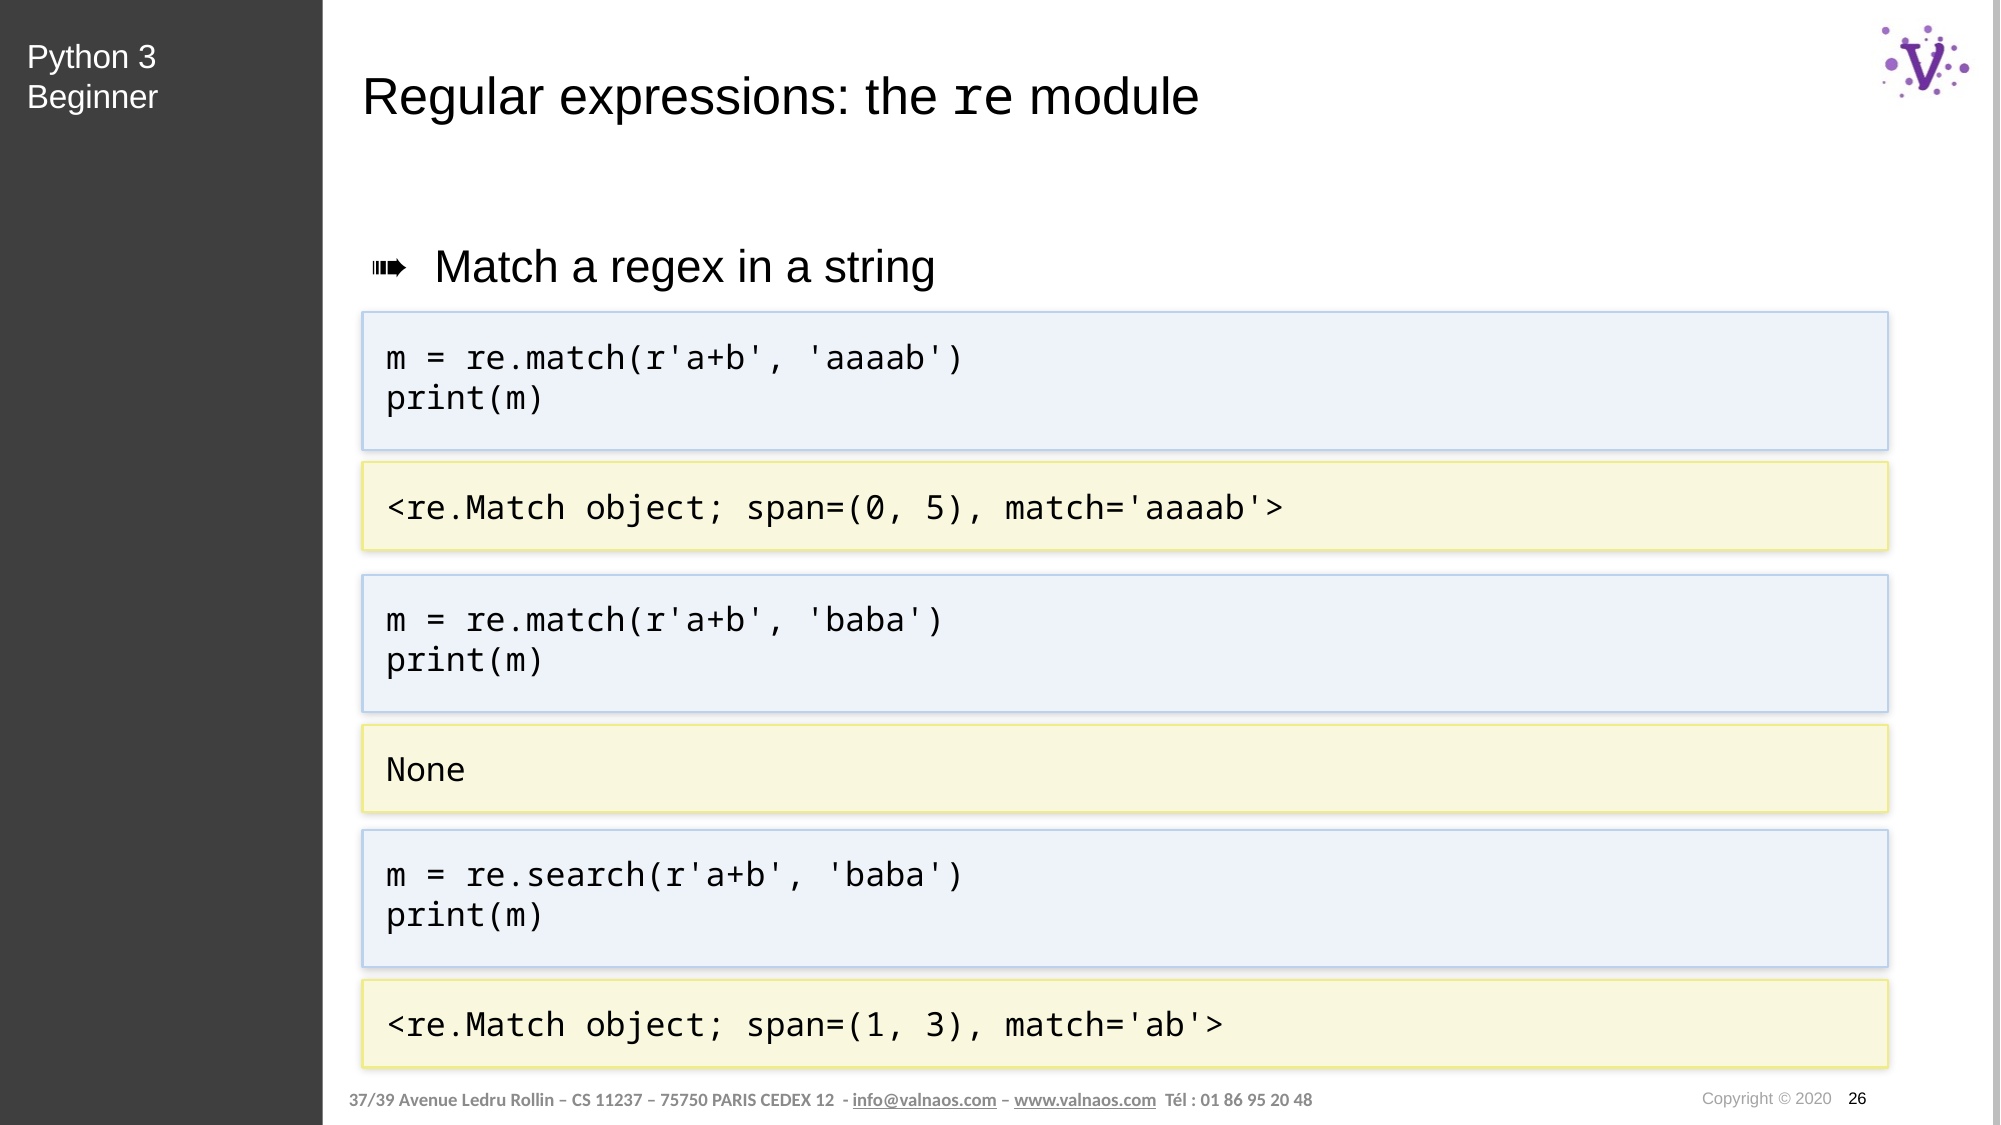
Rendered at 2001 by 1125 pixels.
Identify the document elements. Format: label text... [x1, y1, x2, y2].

title Regular expressions: the re module [362, 62, 1872, 126]
text_box m = re.match(r'a+b', 'baba') print(m) [362, 574, 1888, 713]
text_box <re.Match object; span=(1, 3), match='ab'> [362, 980, 1888, 1068]
picture [1871, 18, 1979, 106]
text_box <re.Match object; span=(0, 5), match='aaaab'> [362, 462, 1888, 550]
text_box m = re.search(r'a+b', 'baba') print(m) [362, 830, 1888, 968]
text_box m = re.match(r'a+b', 'aaaab') print(m) [362, 312, 1888, 450]
text_box Python 3 Beginner [24, 35, 297, 116]
text_box None [362, 724, 1888, 813]
slide_number Copyright © 2020 26 [1700, 1087, 1959, 1108]
text_box Match a regex in a string [98, 237, 1872, 293]
